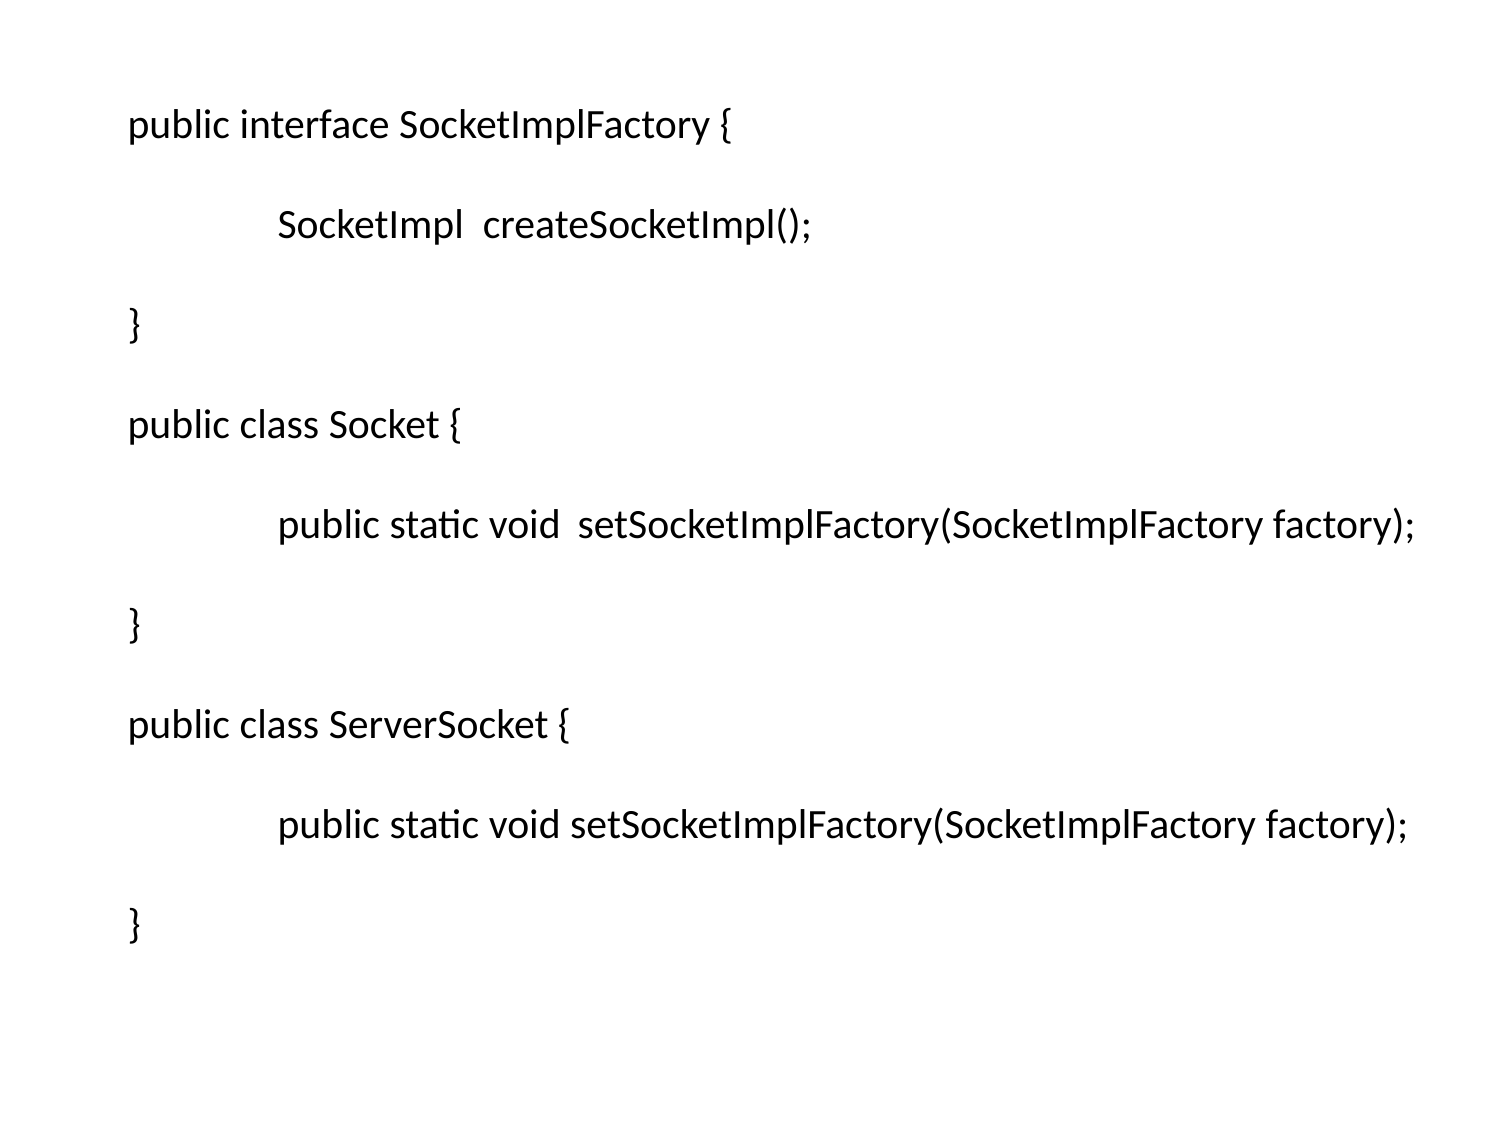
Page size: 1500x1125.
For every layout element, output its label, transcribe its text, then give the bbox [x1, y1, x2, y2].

title public interface SocketImplFactory { SocketImpl createSocketImpl(); } public class Socket { public static void setSocketImplFactory(SocketImplFactory factory); } public class ServerSocket { public static void setSocketImplFactory(SocketImplFactory factory); } [112, 28, 1446, 1016]
